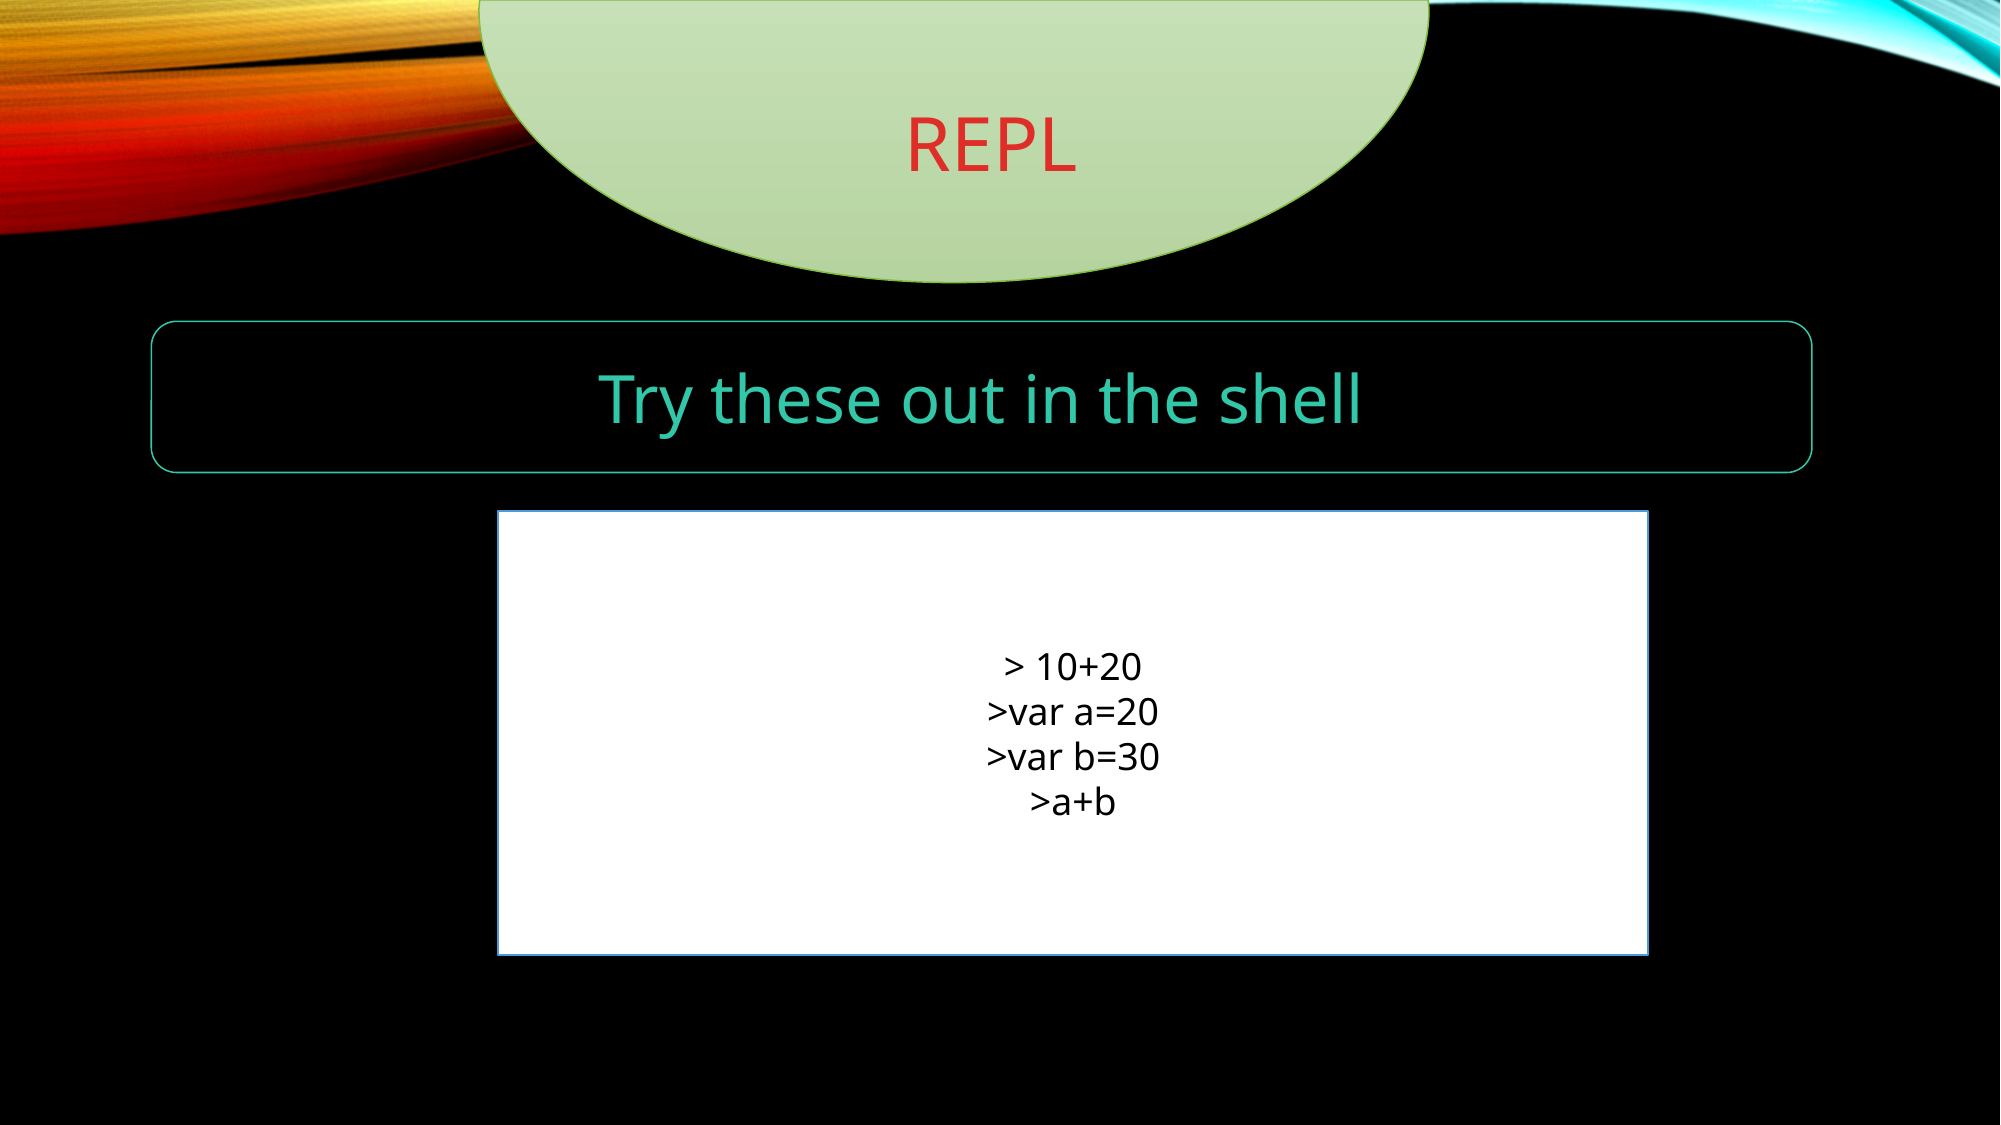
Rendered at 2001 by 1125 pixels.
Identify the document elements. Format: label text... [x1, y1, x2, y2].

text_box Try these out in the shell [151, 321, 1812, 473]
text_box > 10+20 >var a=20 >var b=30 >a+b [497, 510, 1649, 956]
picture [1222, 0, 2000, 237]
text_box REPL [478, 0, 1430, 284]
picture [0, 0, 686, 237]
